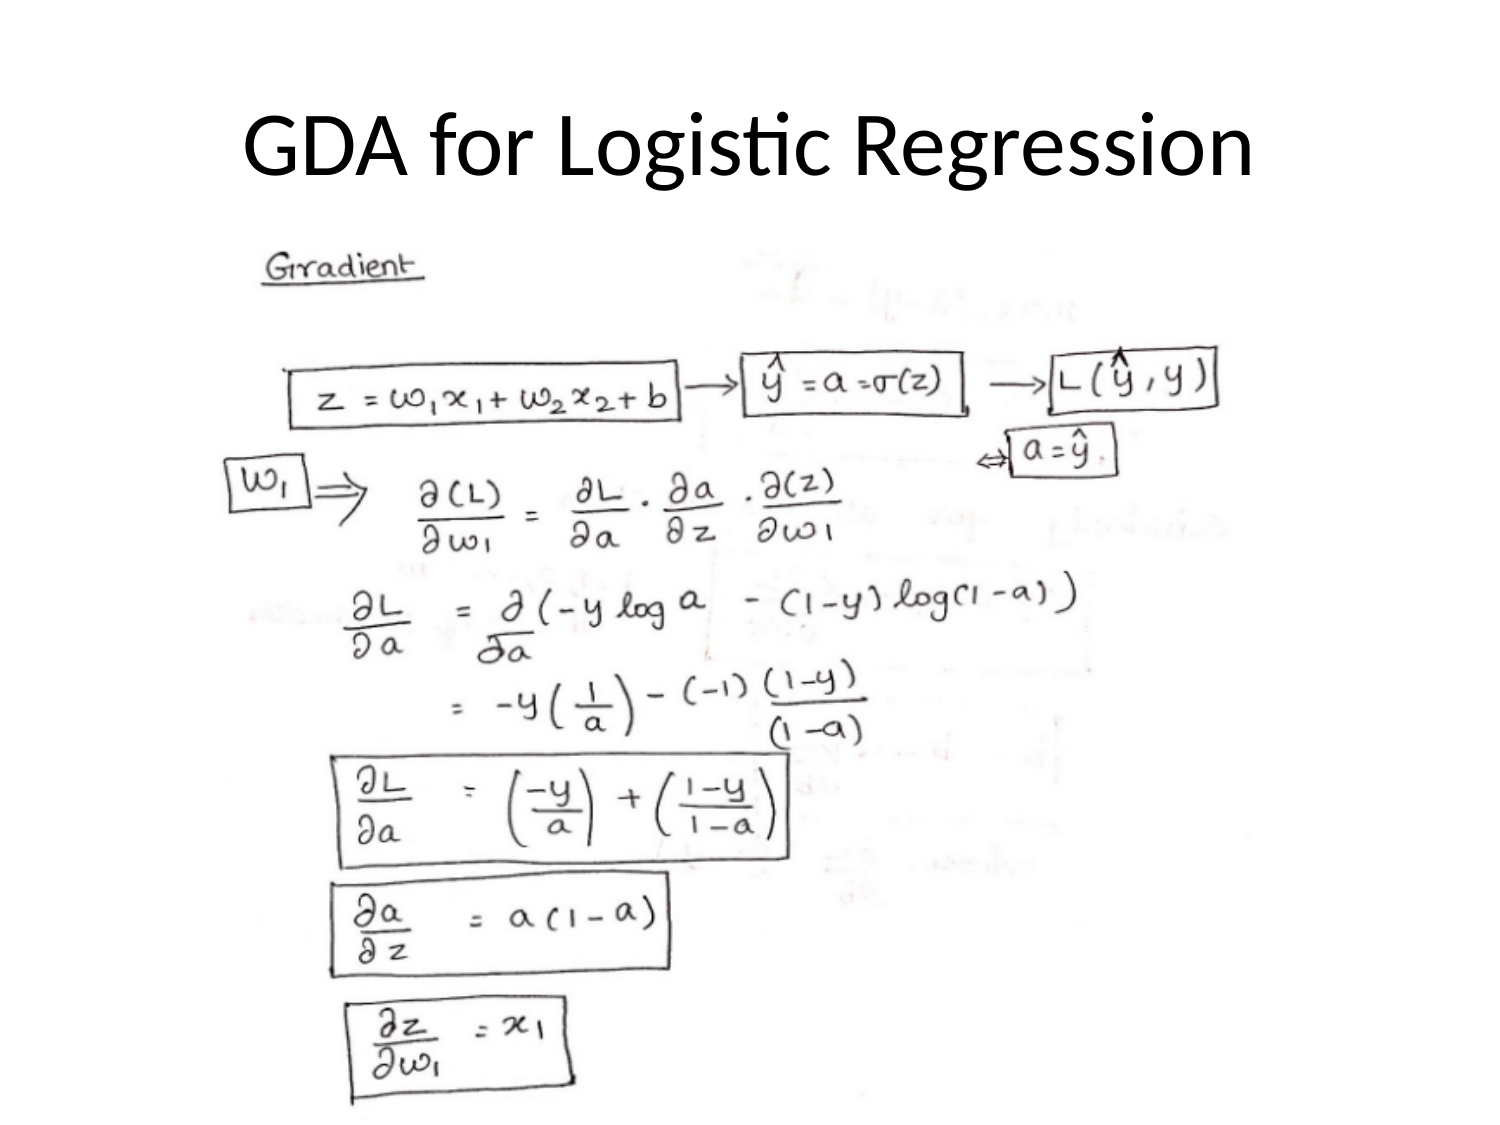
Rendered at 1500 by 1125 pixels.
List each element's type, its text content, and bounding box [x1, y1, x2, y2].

title GDA for Logistic Regression [75, 45, 1425, 233]
picture [212, 249, 1253, 1125]
